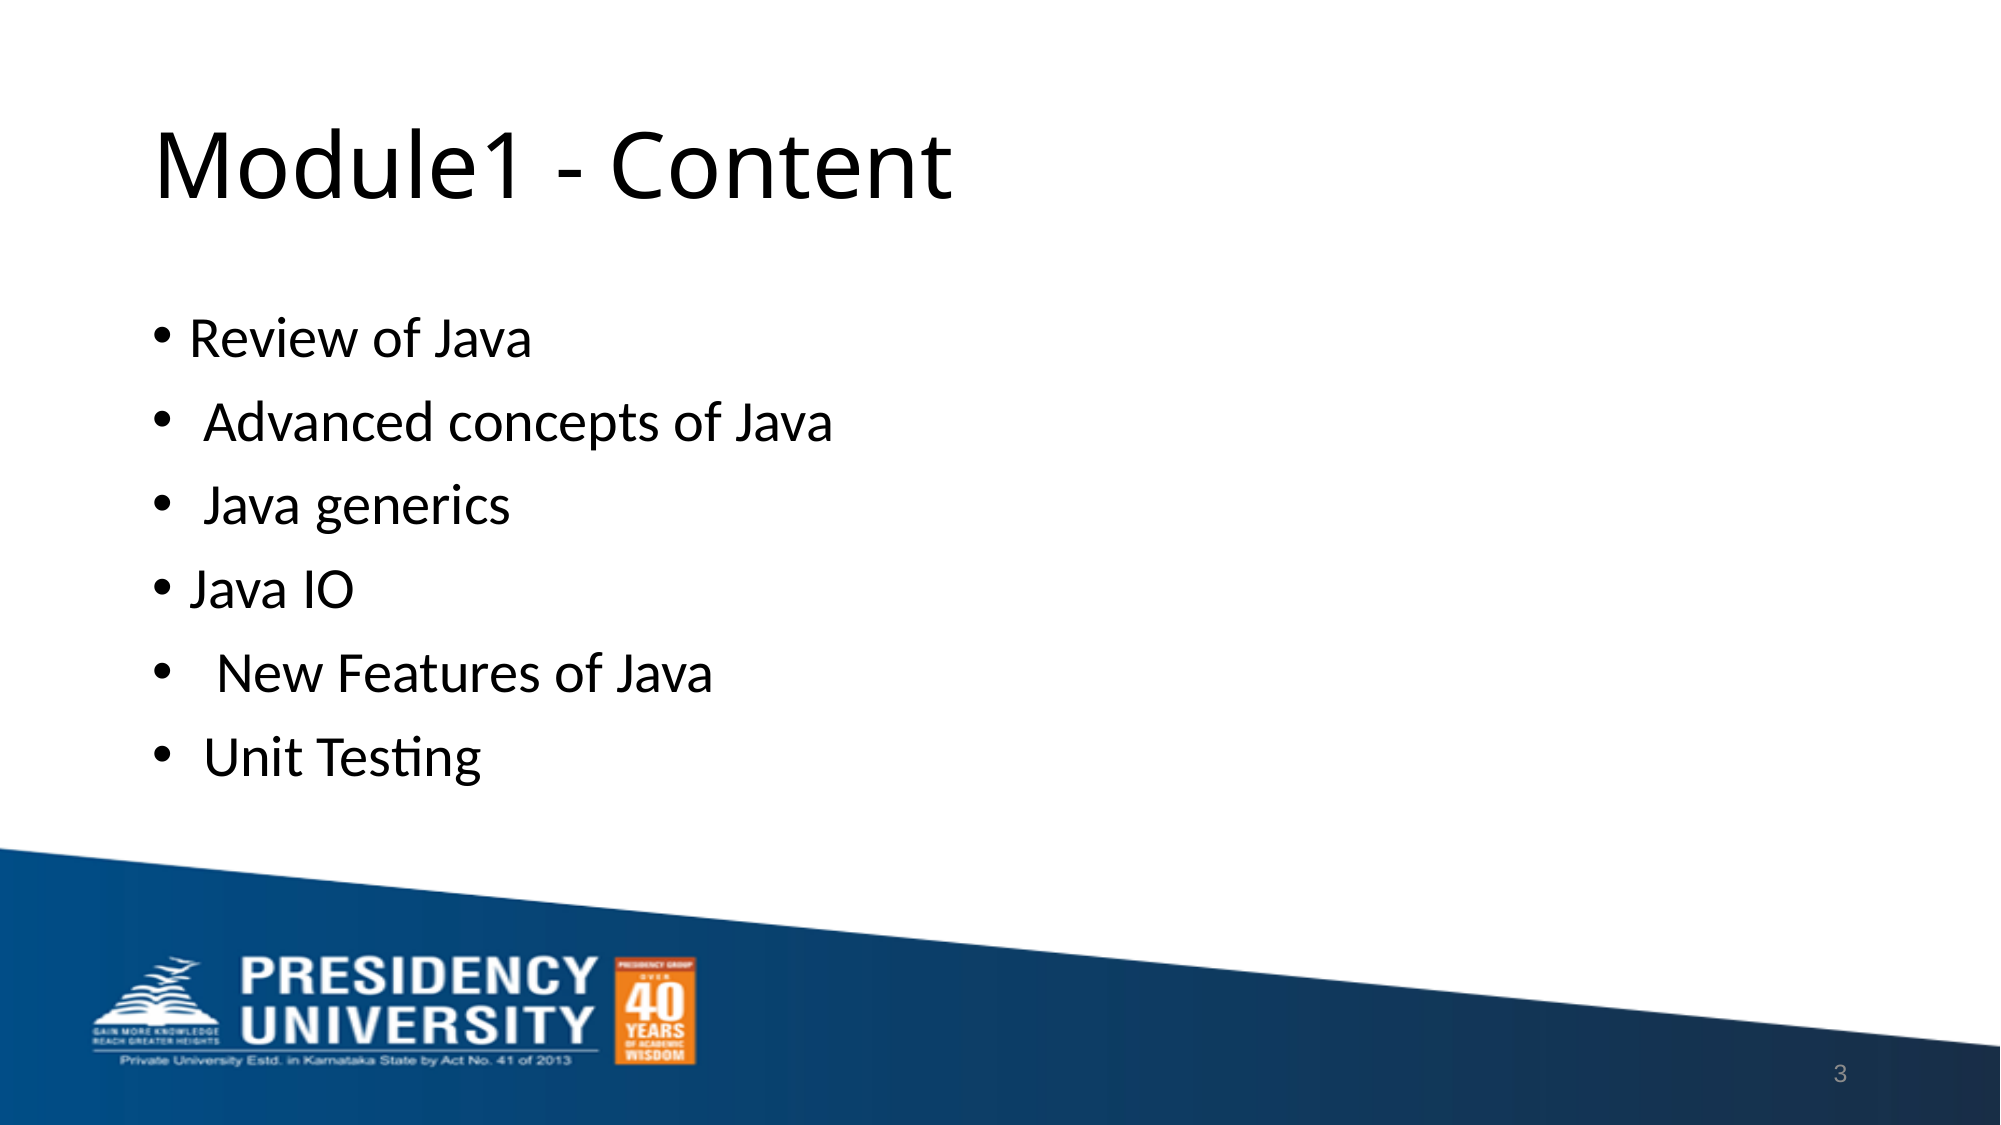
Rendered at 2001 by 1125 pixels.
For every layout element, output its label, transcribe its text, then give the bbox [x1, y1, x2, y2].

slide_number 3 [1412, 1042, 1863, 1103]
list Review of Java Advanced concepts of Java Java generics Java IO New Features of Java Unit Testing [137, 299, 1863, 1014]
title Module1 - Content [137, 59, 1863, 278]
picture [0, 845, 2000, 1125]
